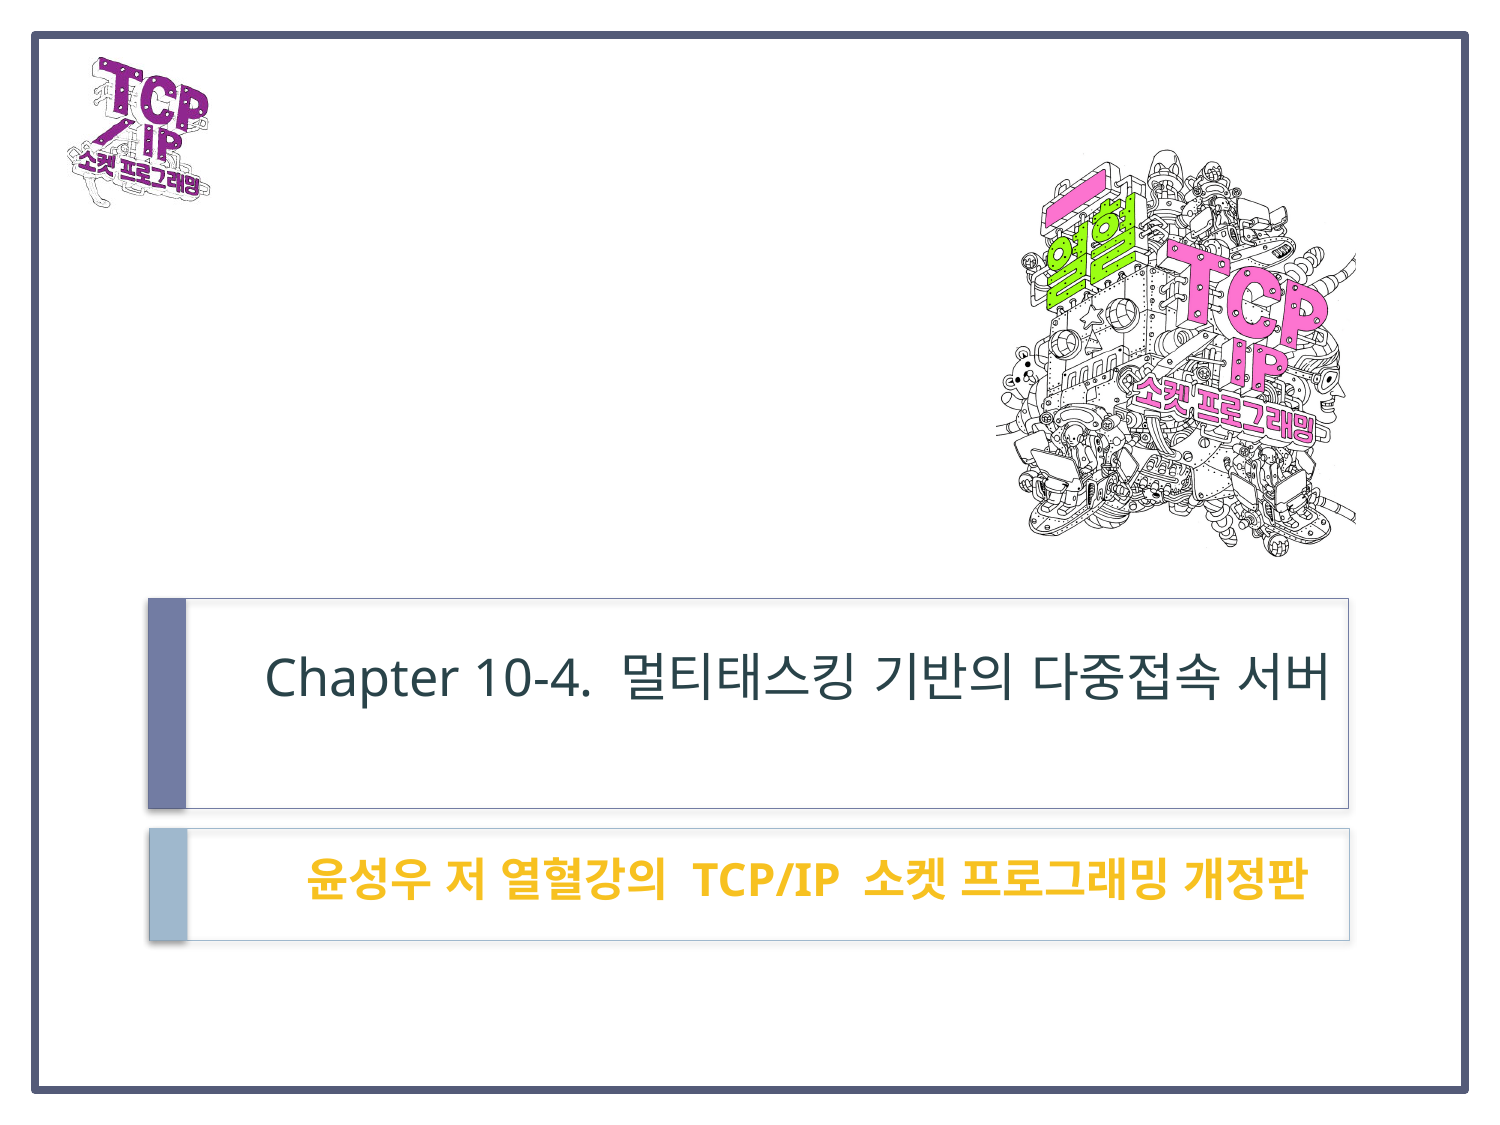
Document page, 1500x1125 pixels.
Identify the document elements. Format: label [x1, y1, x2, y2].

text_box [34, 34, 1466, 1091]
picture [995, 140, 1356, 563]
picture [58, 46, 223, 212]
